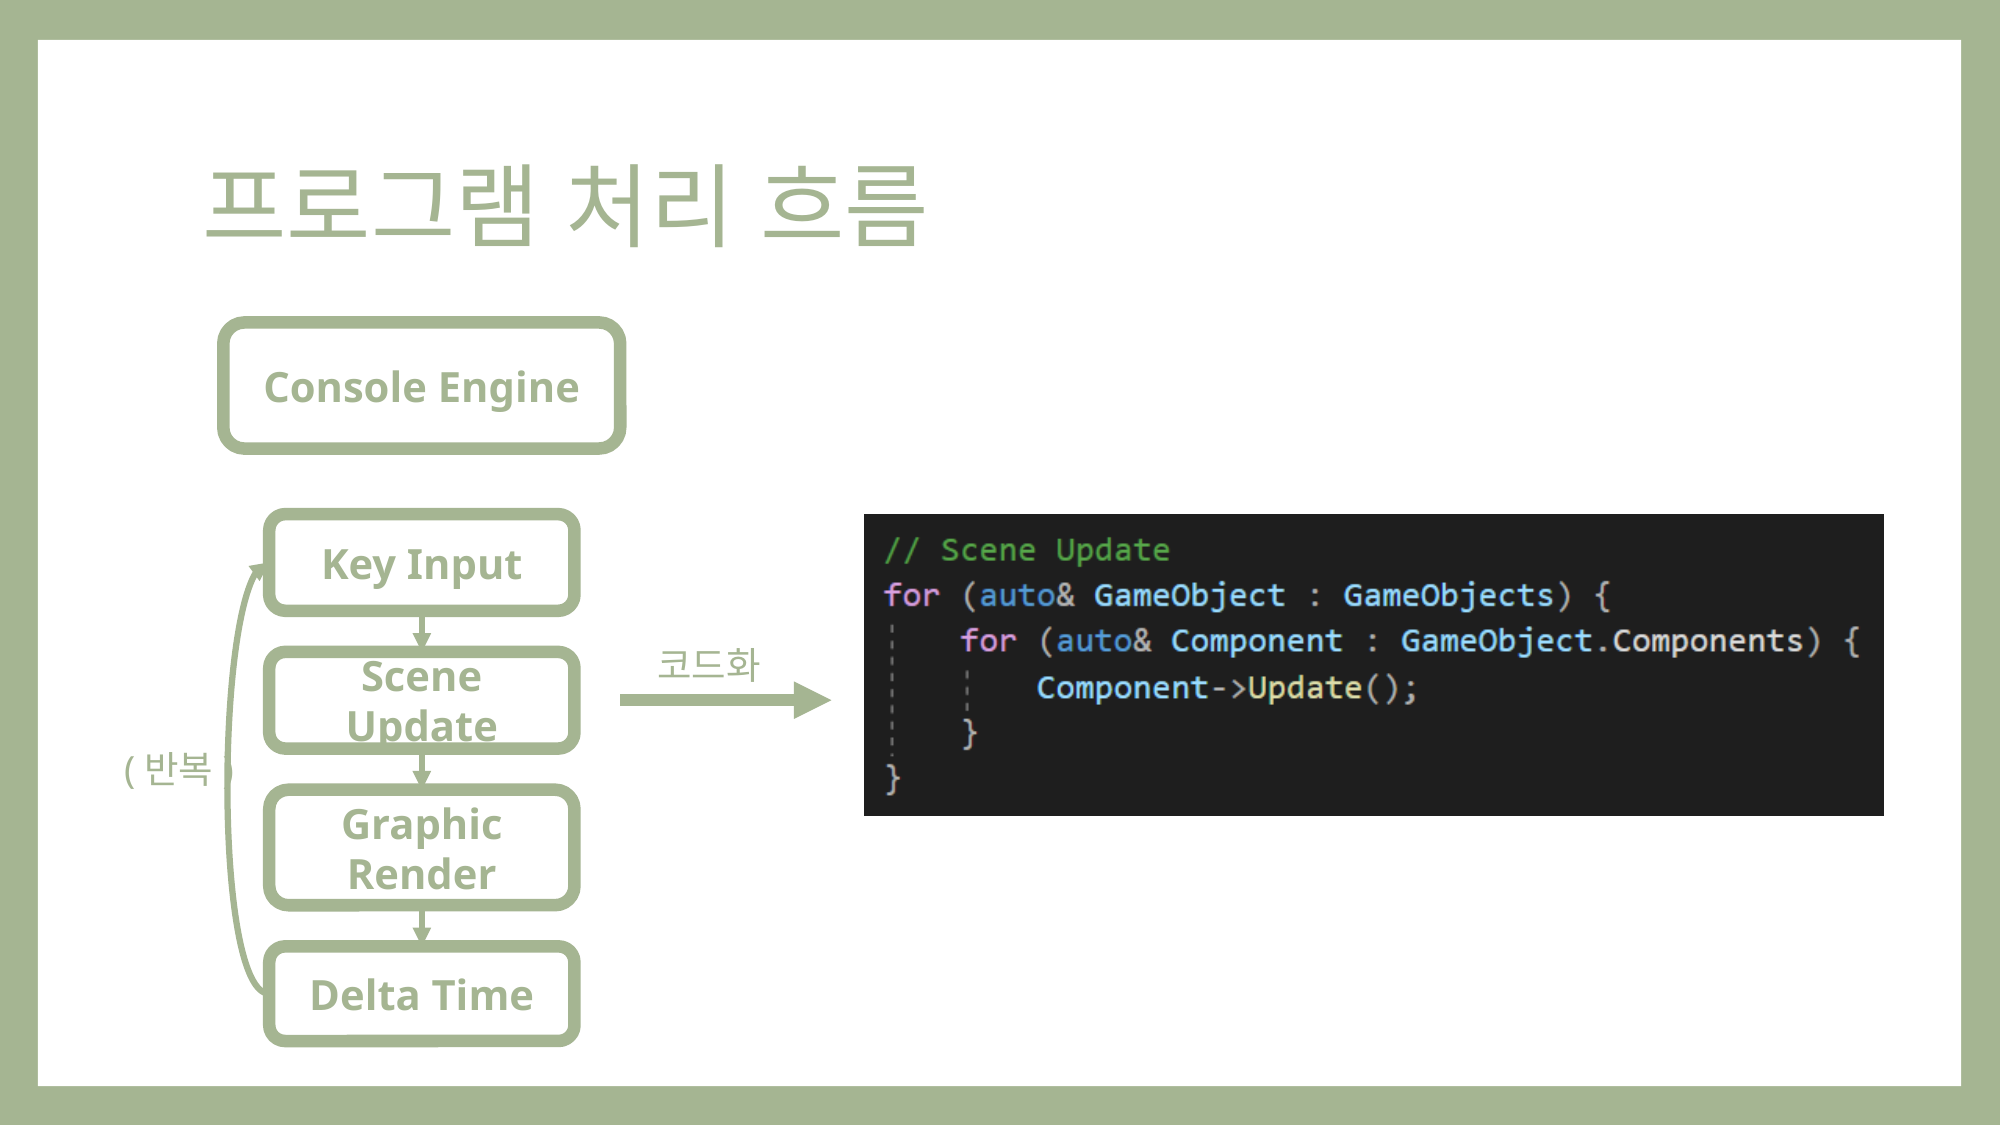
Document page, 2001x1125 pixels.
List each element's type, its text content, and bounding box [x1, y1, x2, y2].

text_box Delta Time [267, 944, 577, 1043]
text_box Key Input [267, 512, 577, 613]
text_box (반복) [109, 738, 249, 799]
text_box Graphic Render [275, 788, 577, 907]
title 프로그램 처리 흐름 [187, 99, 1808, 323]
text_box Scene Update [275, 650, 577, 751]
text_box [619, 634, 832, 701]
picture [864, 513, 1884, 816]
text_box Console Engine [221, 320, 622, 451]
